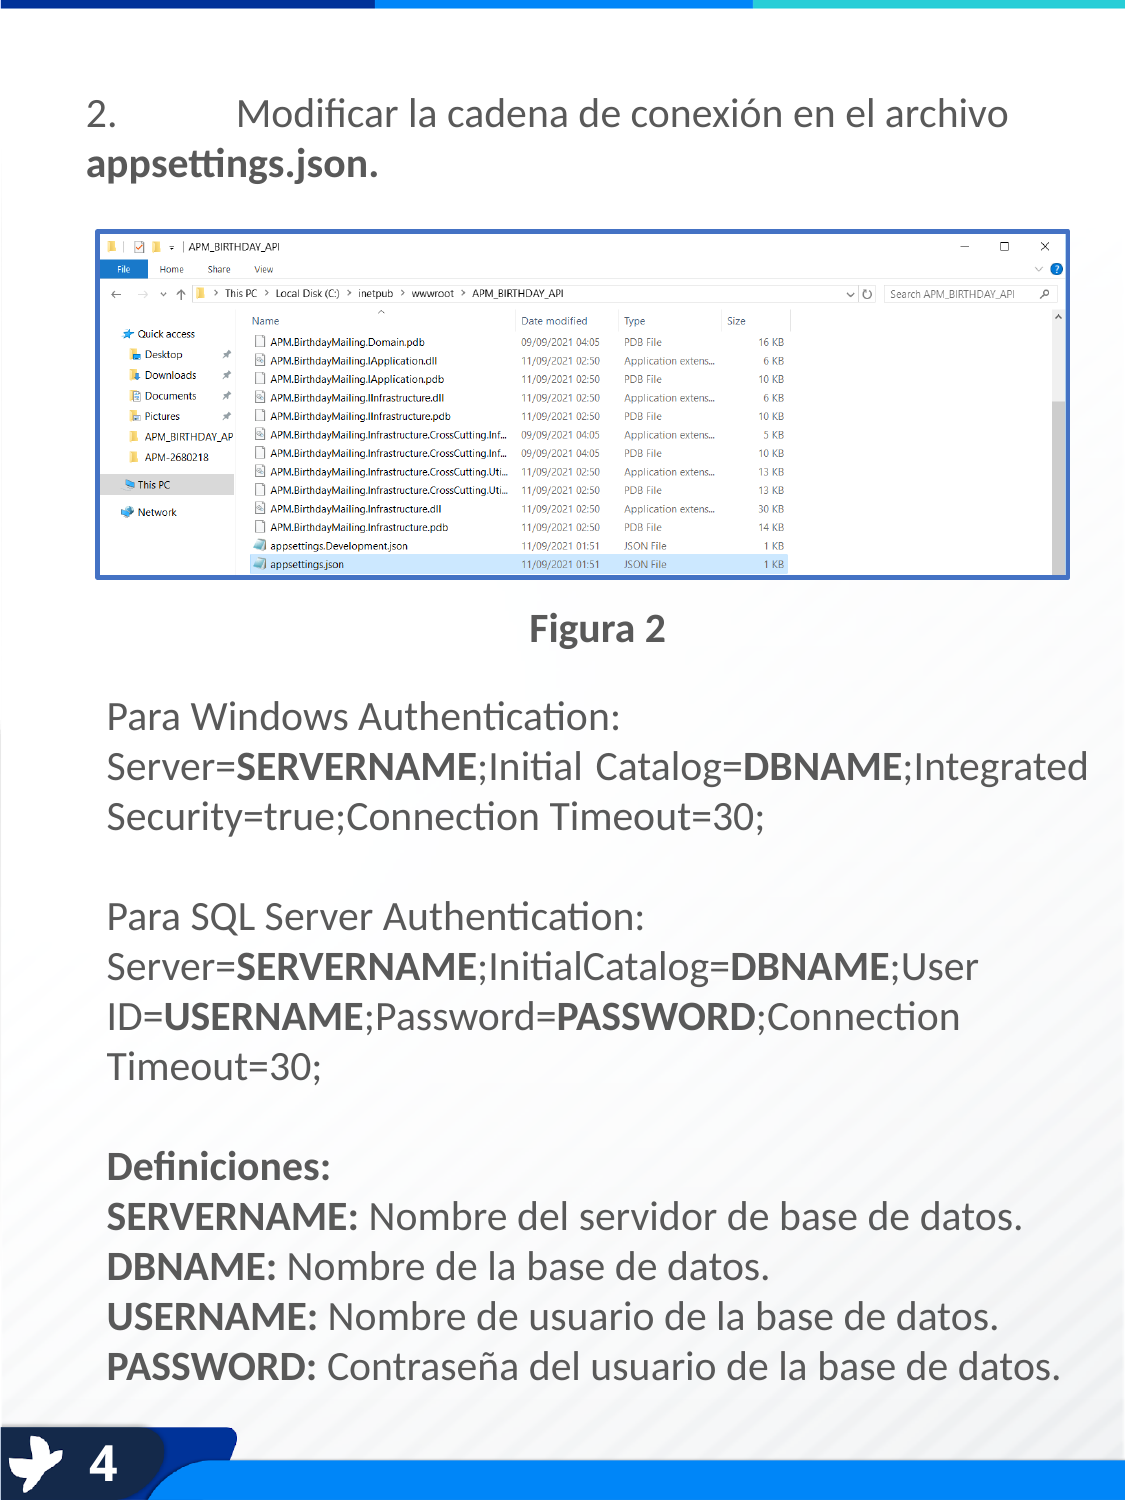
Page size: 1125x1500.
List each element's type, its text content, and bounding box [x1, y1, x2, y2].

picture [0, 659, 1125, 1500]
text_box Figura 2 [0, 593, 1125, 659]
text_box Para Windows Authentication: Server=SERVERNAME;Initial Catalog=DBNAME;Integrated Security=true;Connection Timeout=30; Para SQL Server Authentication: Server=SERVERNAME;InitialCatalog=DBNAME;User ID=USERNAME;Password=PASSWORD;Connection Timeout=30; Definiciones: SERVERNAME: Nombre del servidor de base de datos. DBNAME: Nombre de la base de datos. USERNAME: Nombre de usuario de la base de datos. PASSWORD: Contraseña del usuario de la base de datos. [20, 681, 1105, 1397]
text_box 4 [61, 1424, 146, 1500]
text_box 2. Modificar la cadena de conexión en el archivo appsettings.json. [0, 78, 1084, 194]
picture [0, 0, 1125, 593]
